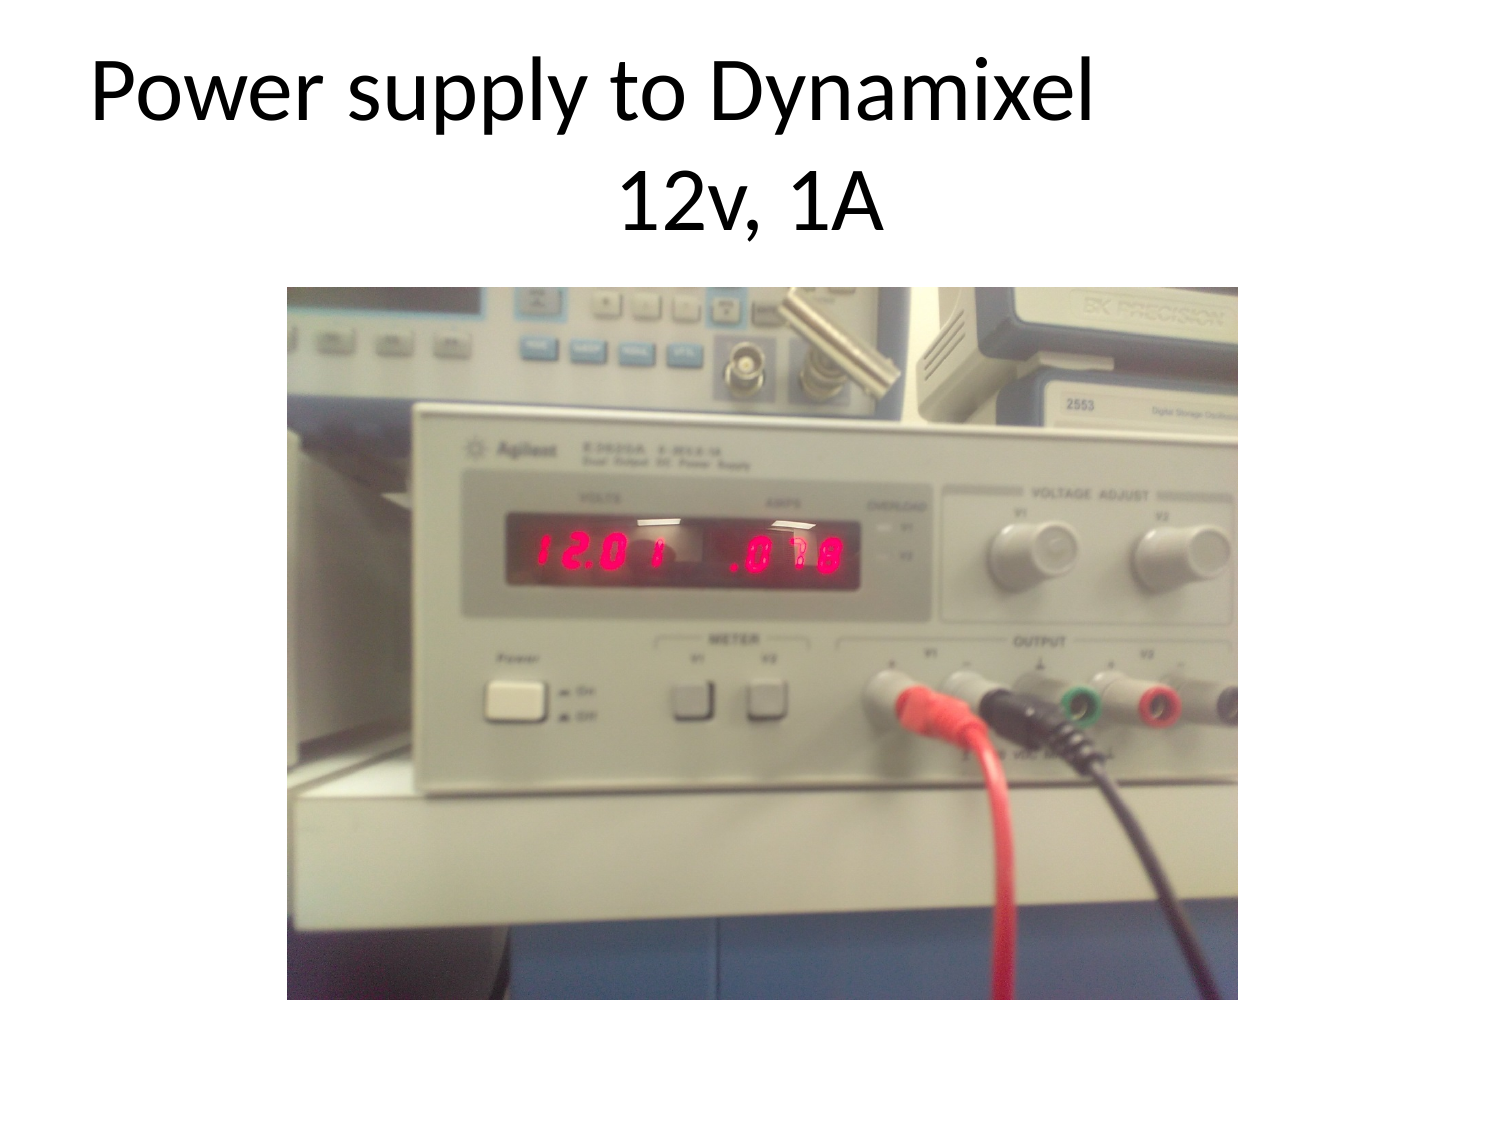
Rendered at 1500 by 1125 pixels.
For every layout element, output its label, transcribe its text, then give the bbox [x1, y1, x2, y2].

text_box Power supply to Dynamixel 12v, 1A [75, 45, 1425, 233]
picture [287, 287, 1238, 1001]
text_box [75, 262, 1425, 1005]
